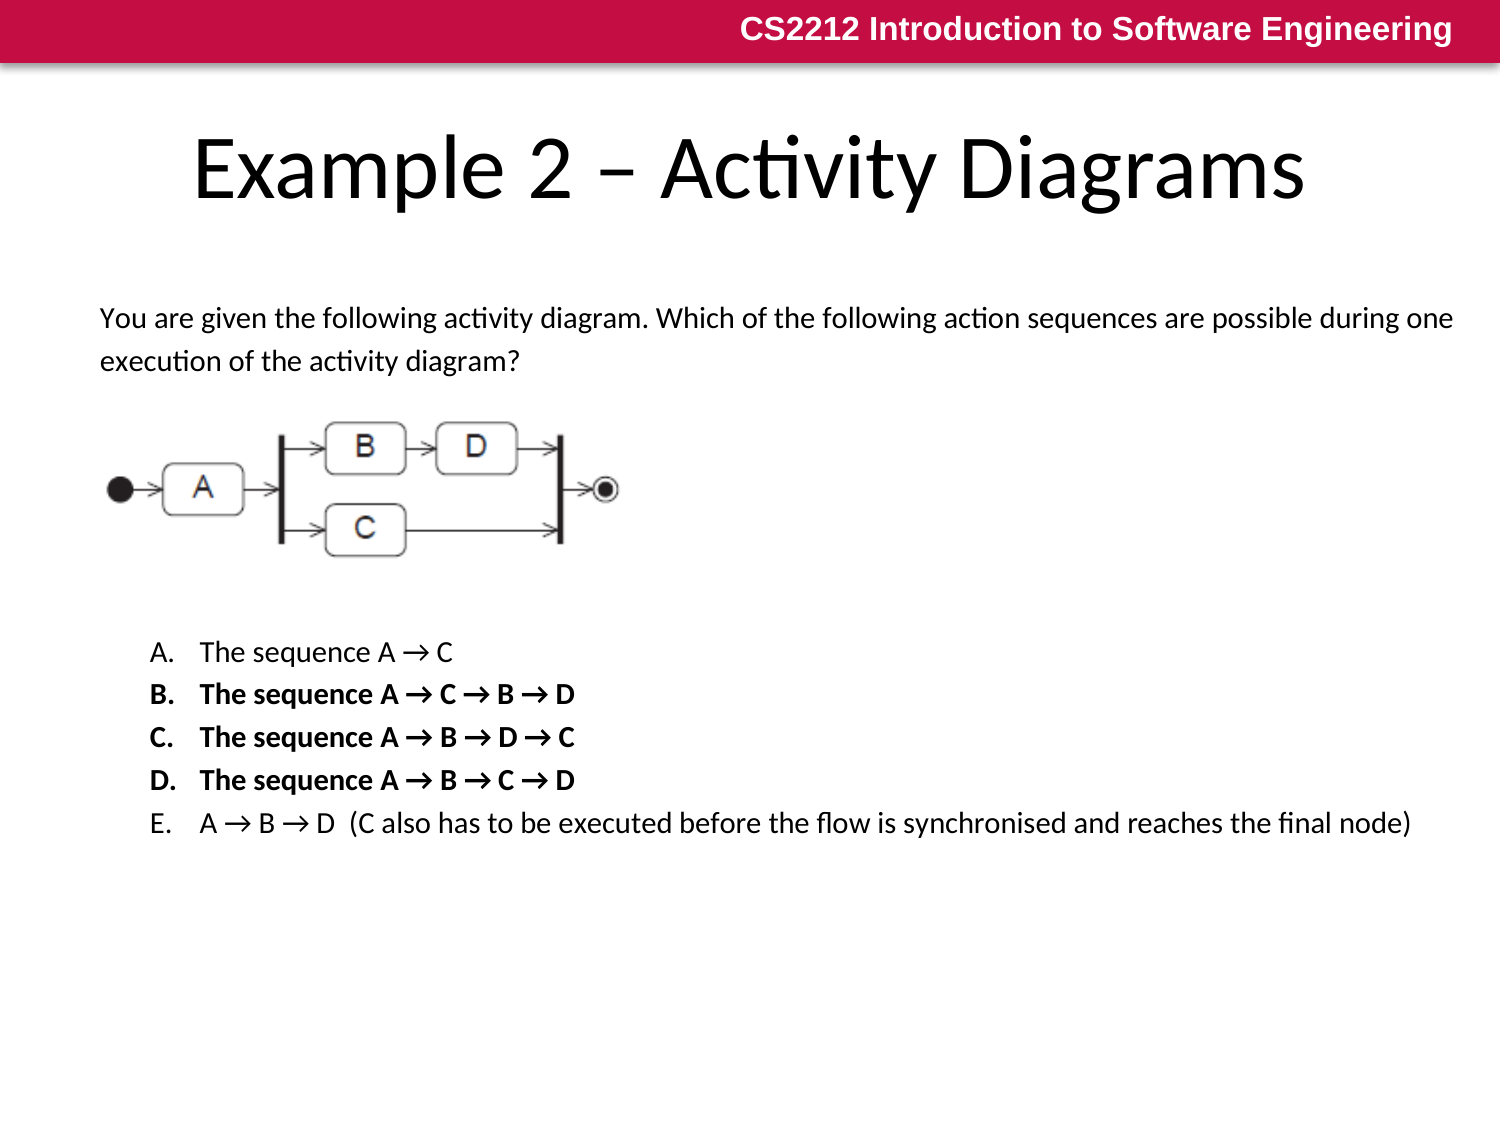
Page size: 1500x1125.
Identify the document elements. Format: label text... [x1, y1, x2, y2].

picture [99, 299, 1500, 876]
title Example 2 – Activity Diagrams [112, 99, 1388, 288]
picture [0, 0, 1500, 63]
